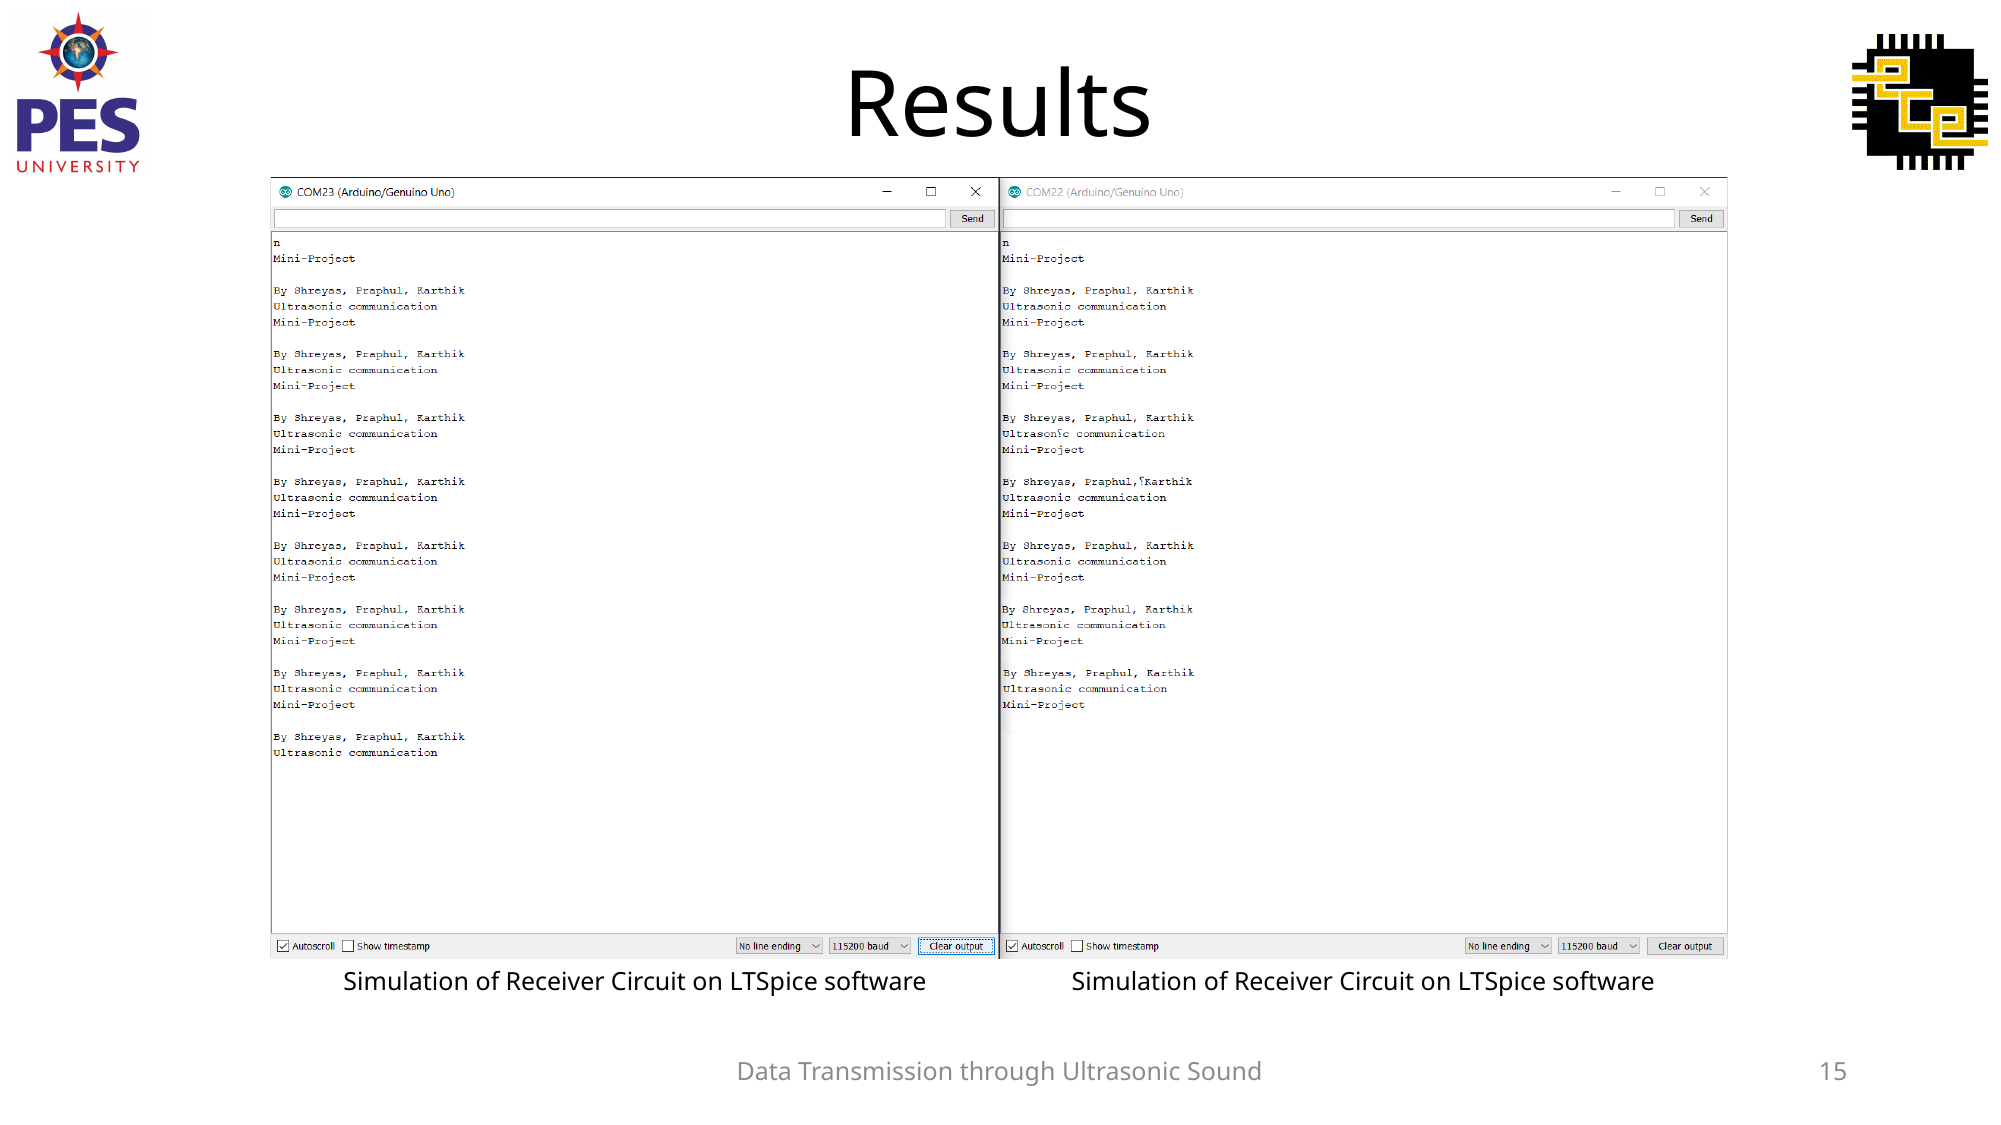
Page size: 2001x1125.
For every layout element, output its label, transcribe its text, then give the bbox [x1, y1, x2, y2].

picture [270, 177, 1728, 959]
title Results [146, 36, 1853, 178]
text_box Simulation of Receiver Circuit on LTSpice software [270, 959, 999, 1004]
picture [10, 7, 147, 177]
slide_number 15 [1412, 1042, 1863, 1103]
footer Data Transmission through Ultrasonic Sound [662, 1042, 1338, 1103]
picture [1852, 34, 1988, 170]
text_box Simulation of Receiver Circuit on LTSpice software [999, 959, 1728, 1004]
